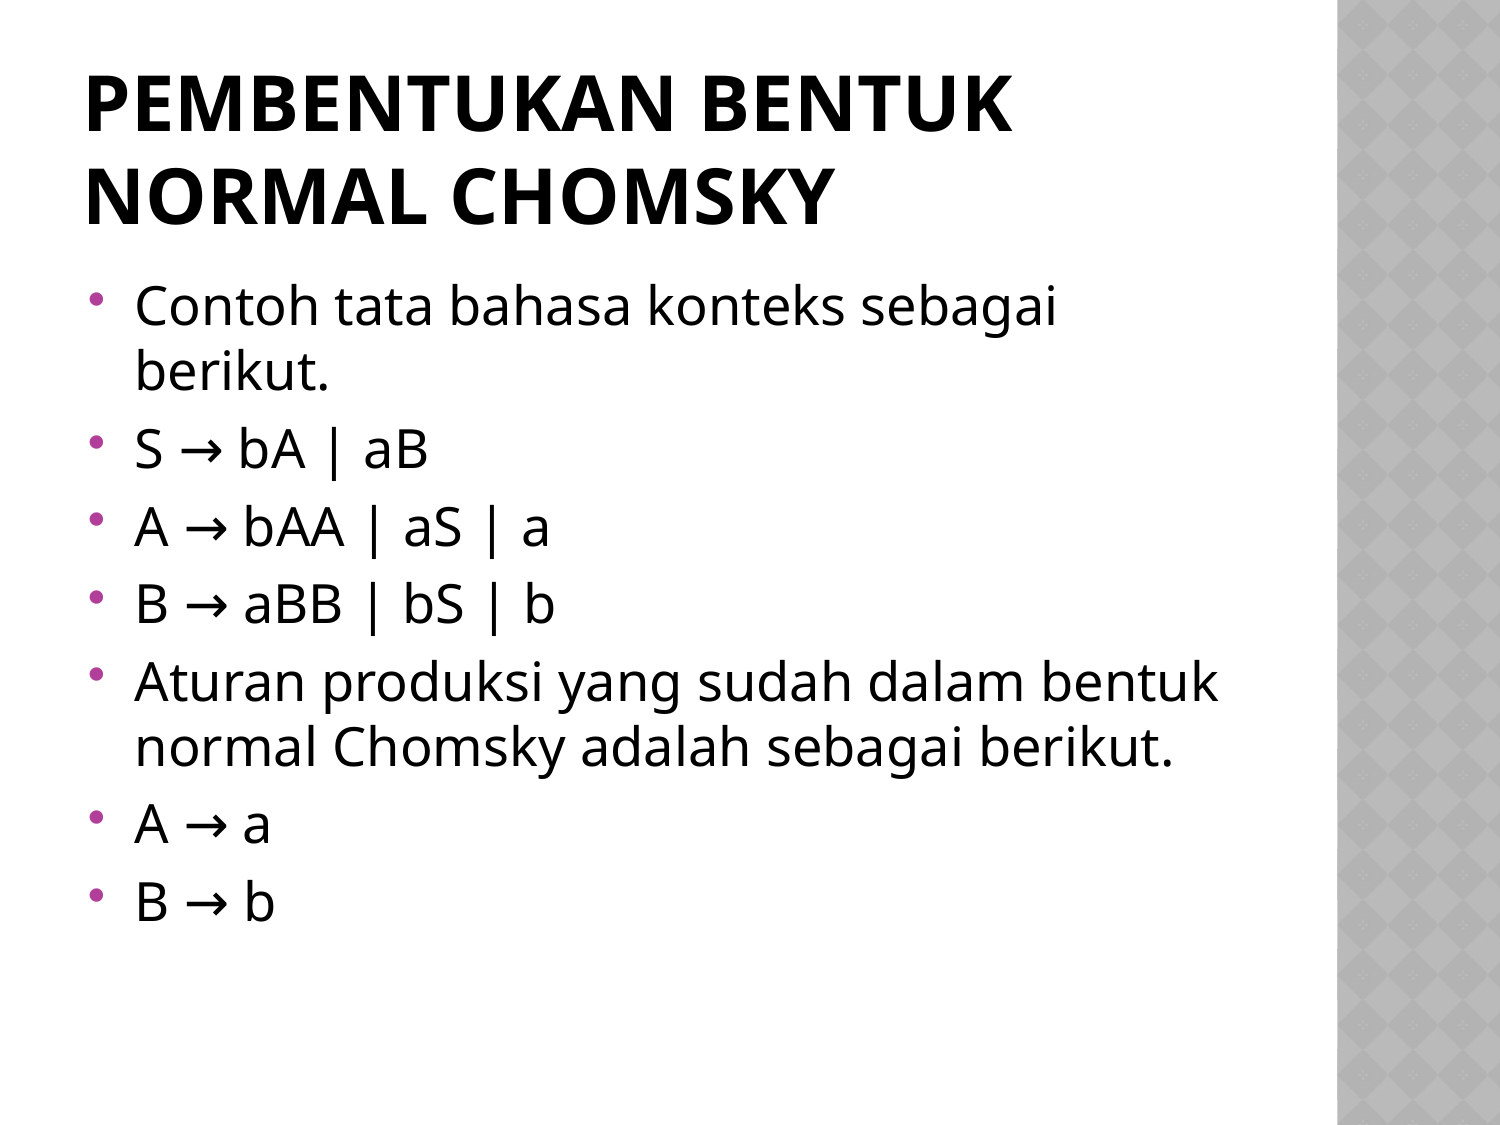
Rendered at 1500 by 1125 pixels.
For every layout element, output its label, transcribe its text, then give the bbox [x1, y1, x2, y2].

list Contoh tata bahasa konteks sebagai berikut. S → bA | aB A → bAA | aS | a B → aBB | bS | b Aturan produksi yang sudah dalam bentuk normal Chomsky adalah sebagai berikut. A → a B → b [75, 264, 1263, 1059]
title Pembentukan Bentuk Normal Chomsky [75, 52, 1263, 240]
